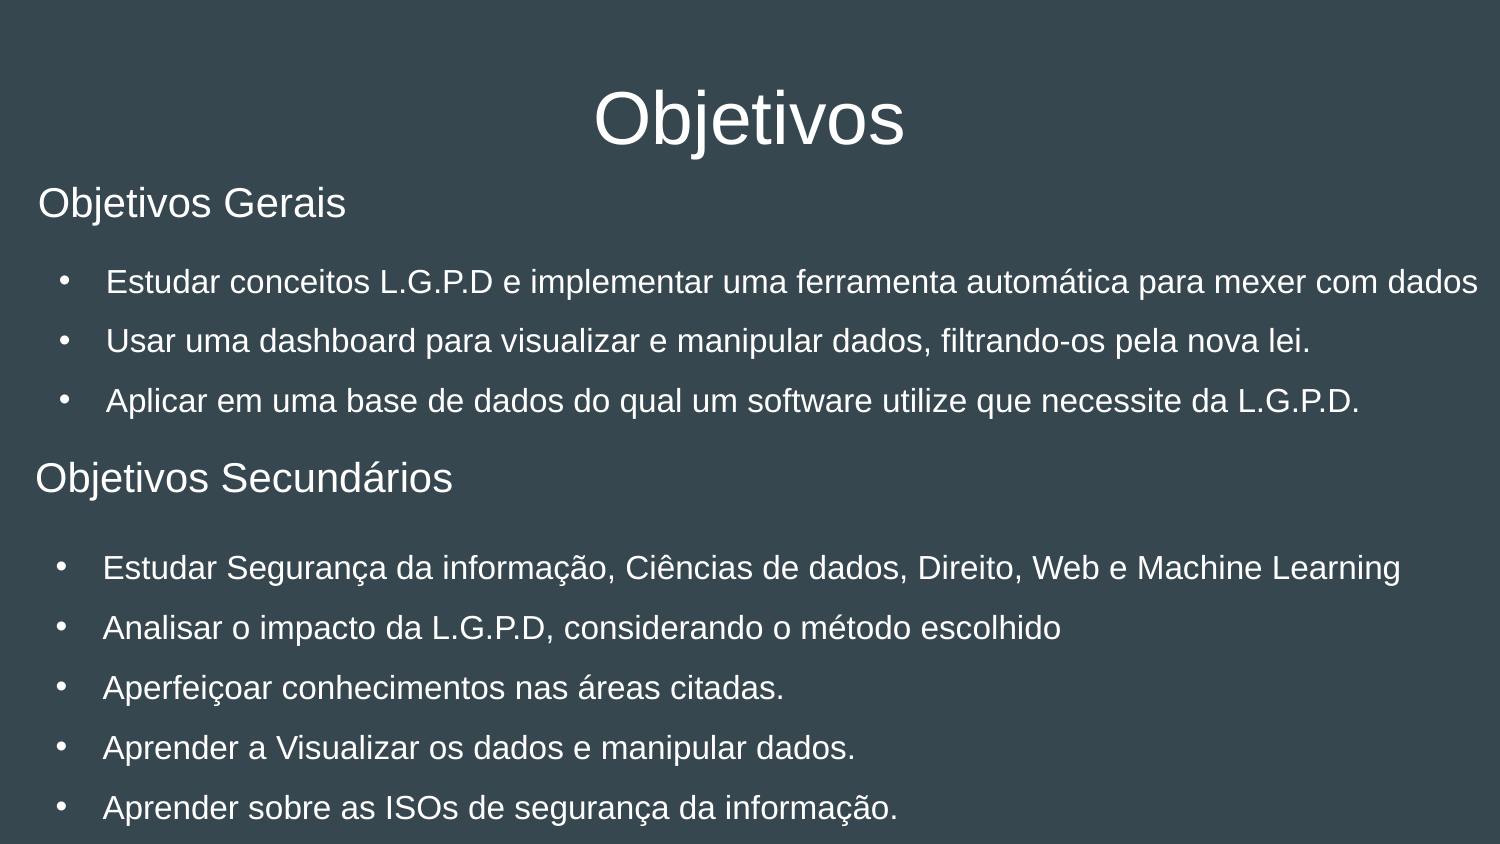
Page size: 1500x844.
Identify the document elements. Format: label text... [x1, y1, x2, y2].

text_box Estudar Segurança da informação, Ciências de dados, Direito, Web e Machine Learning Analisar o impacto da L.G.P.D, considerando o método escolhido Aperfeiçoar conhecimentos nas áreas citadas. Aprender a Visualizar os dados e manipular dados. Aprender sobre as ISOs de segurança da informação. [40, 519, 1419, 834]
text_box Estudar conceitos L.G.P.D e implementar uma ferramenta automática para mexer com dados Usar uma dashboard para visualizar e manipular dados, filtrando-os pela nova lei. Aplicar em uma base de dados do qual um software utilize que necessite da L.G.P.D. [44, 232, 1496, 427]
title Objetivos [105, 43, 1394, 185]
text_box Objetivos Gerais [0, 151, 429, 251]
text_box Objetivos Secundários [7, 411, 481, 540]
